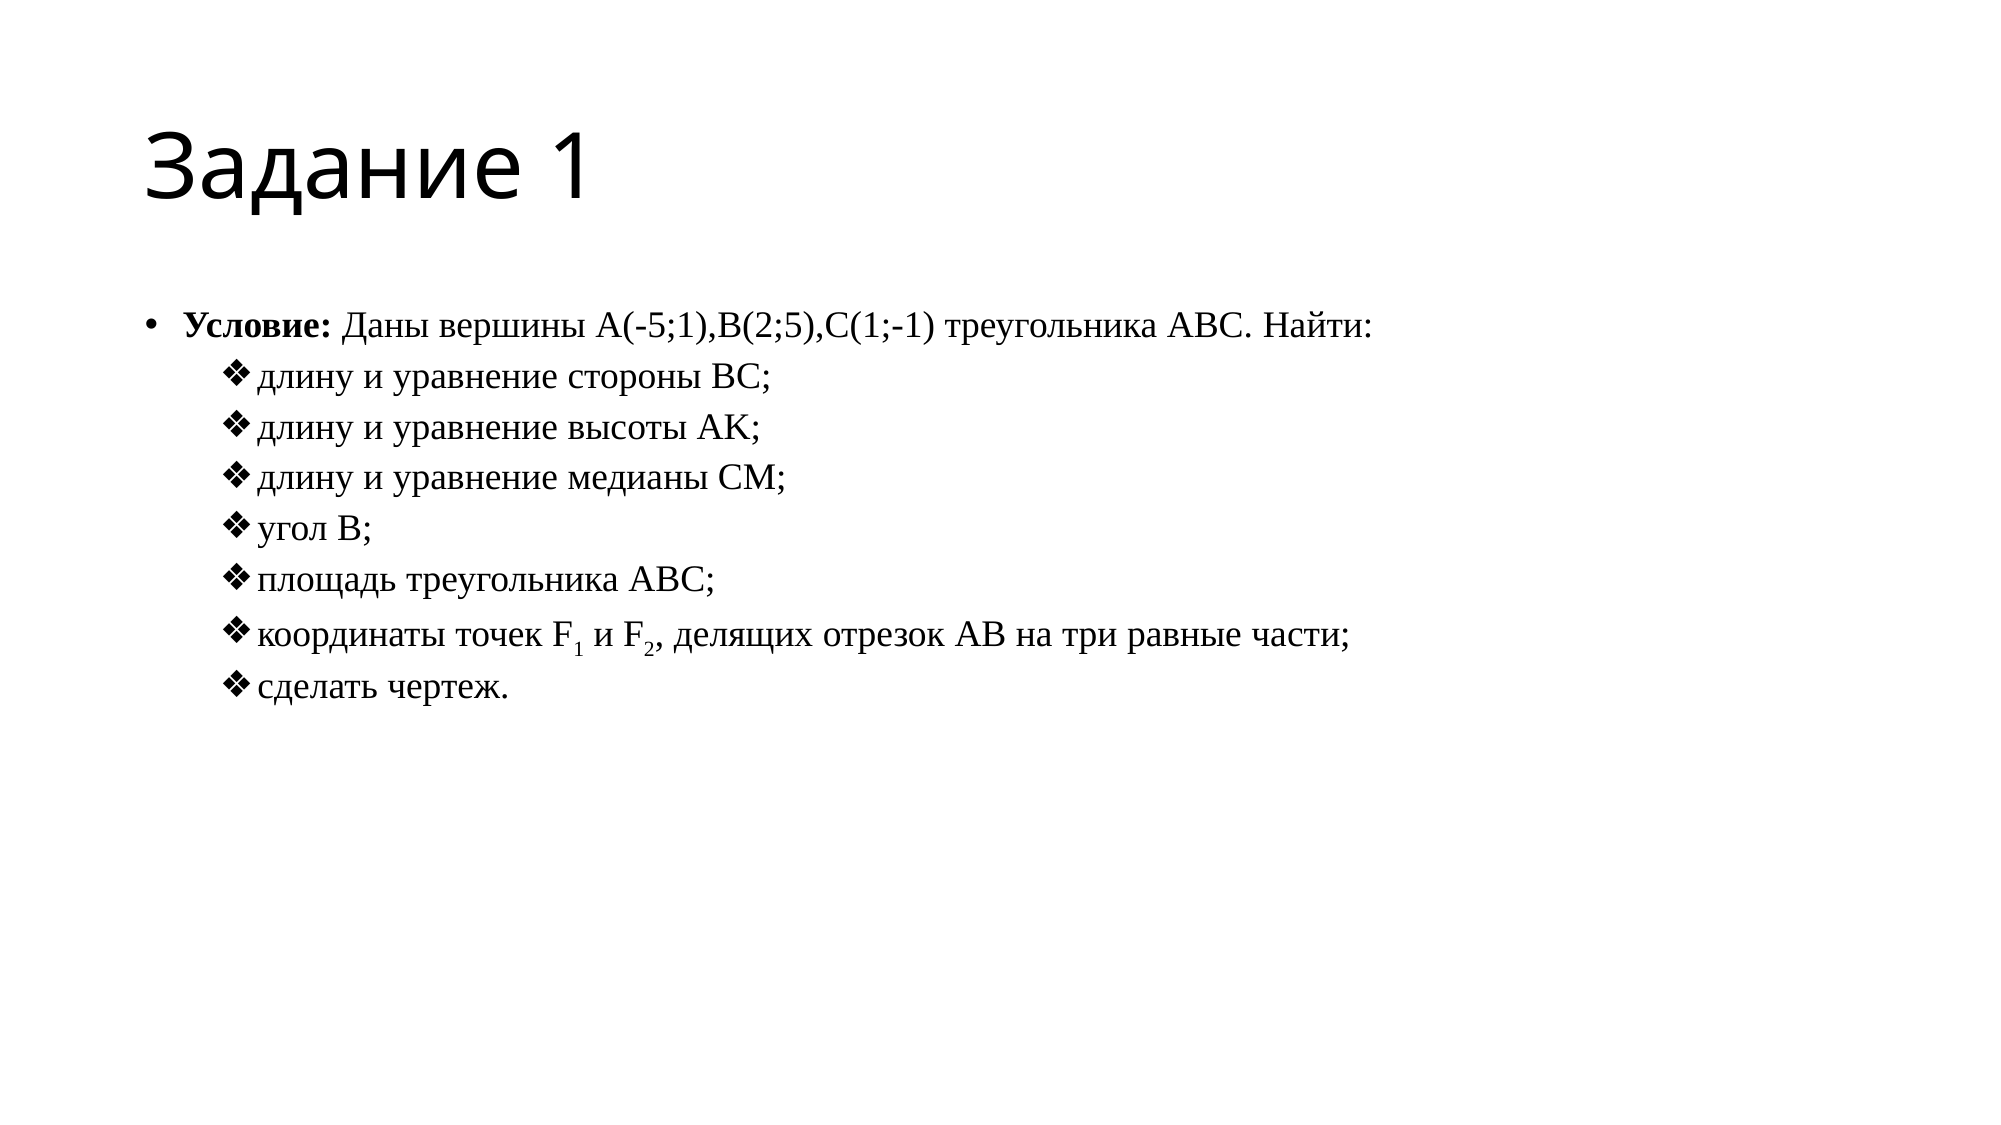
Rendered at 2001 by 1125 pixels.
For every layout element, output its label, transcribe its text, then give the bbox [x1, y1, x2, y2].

title Задание 1 [136, 59, 1863, 278]
list Условие: Даны вершины A(-5;1),B(2;5),C(1;-1) треугольника ABC. Найти: длину и уравнение стороны BC; длину и уравнение высоты AK; длину и уравнение медианы CM; угол B; площадь треугольника ABC; координаты точек F1 и F2, делящих отрезок AB на три равные части; сделать чертеж. [136, 297, 1863, 1014]
